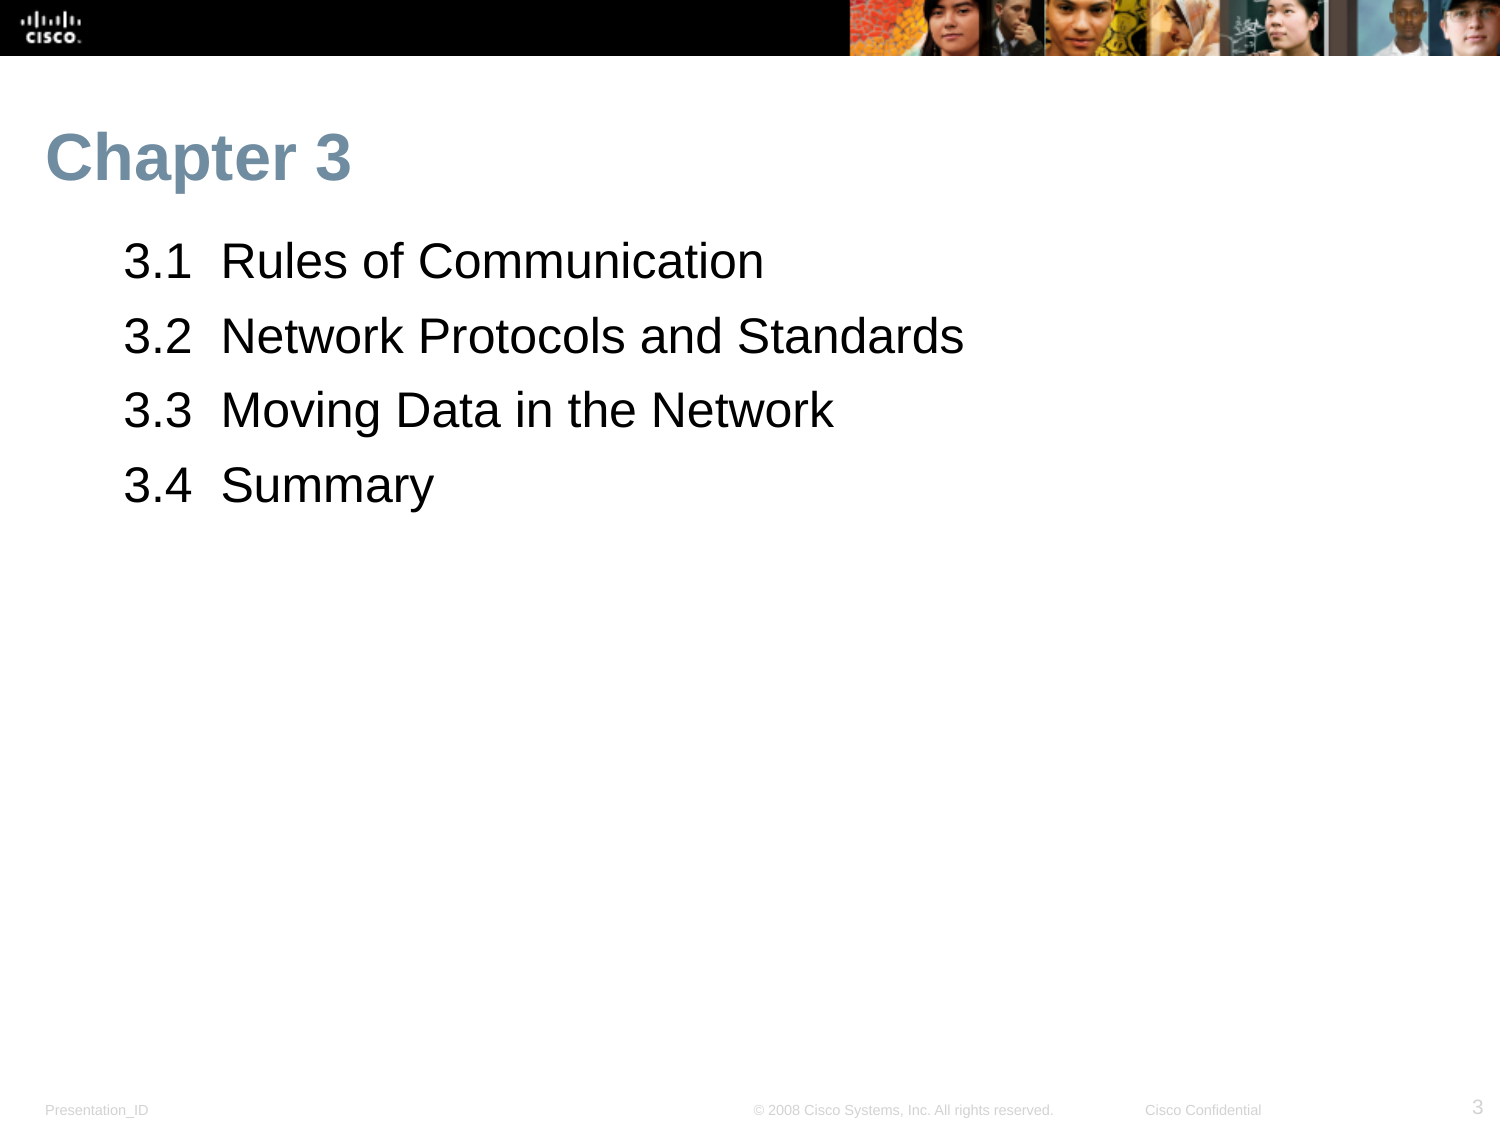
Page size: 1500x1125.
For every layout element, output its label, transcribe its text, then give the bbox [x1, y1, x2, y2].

title Chapter 3 [31, 64, 1471, 203]
picture [0, 0, 1500, 56]
list 3.1 Rules of Communication 3.2 Network Protocols and Standards 3.3 Moving Data in the Network 3.4 Summary [34, 226, 1468, 1061]
